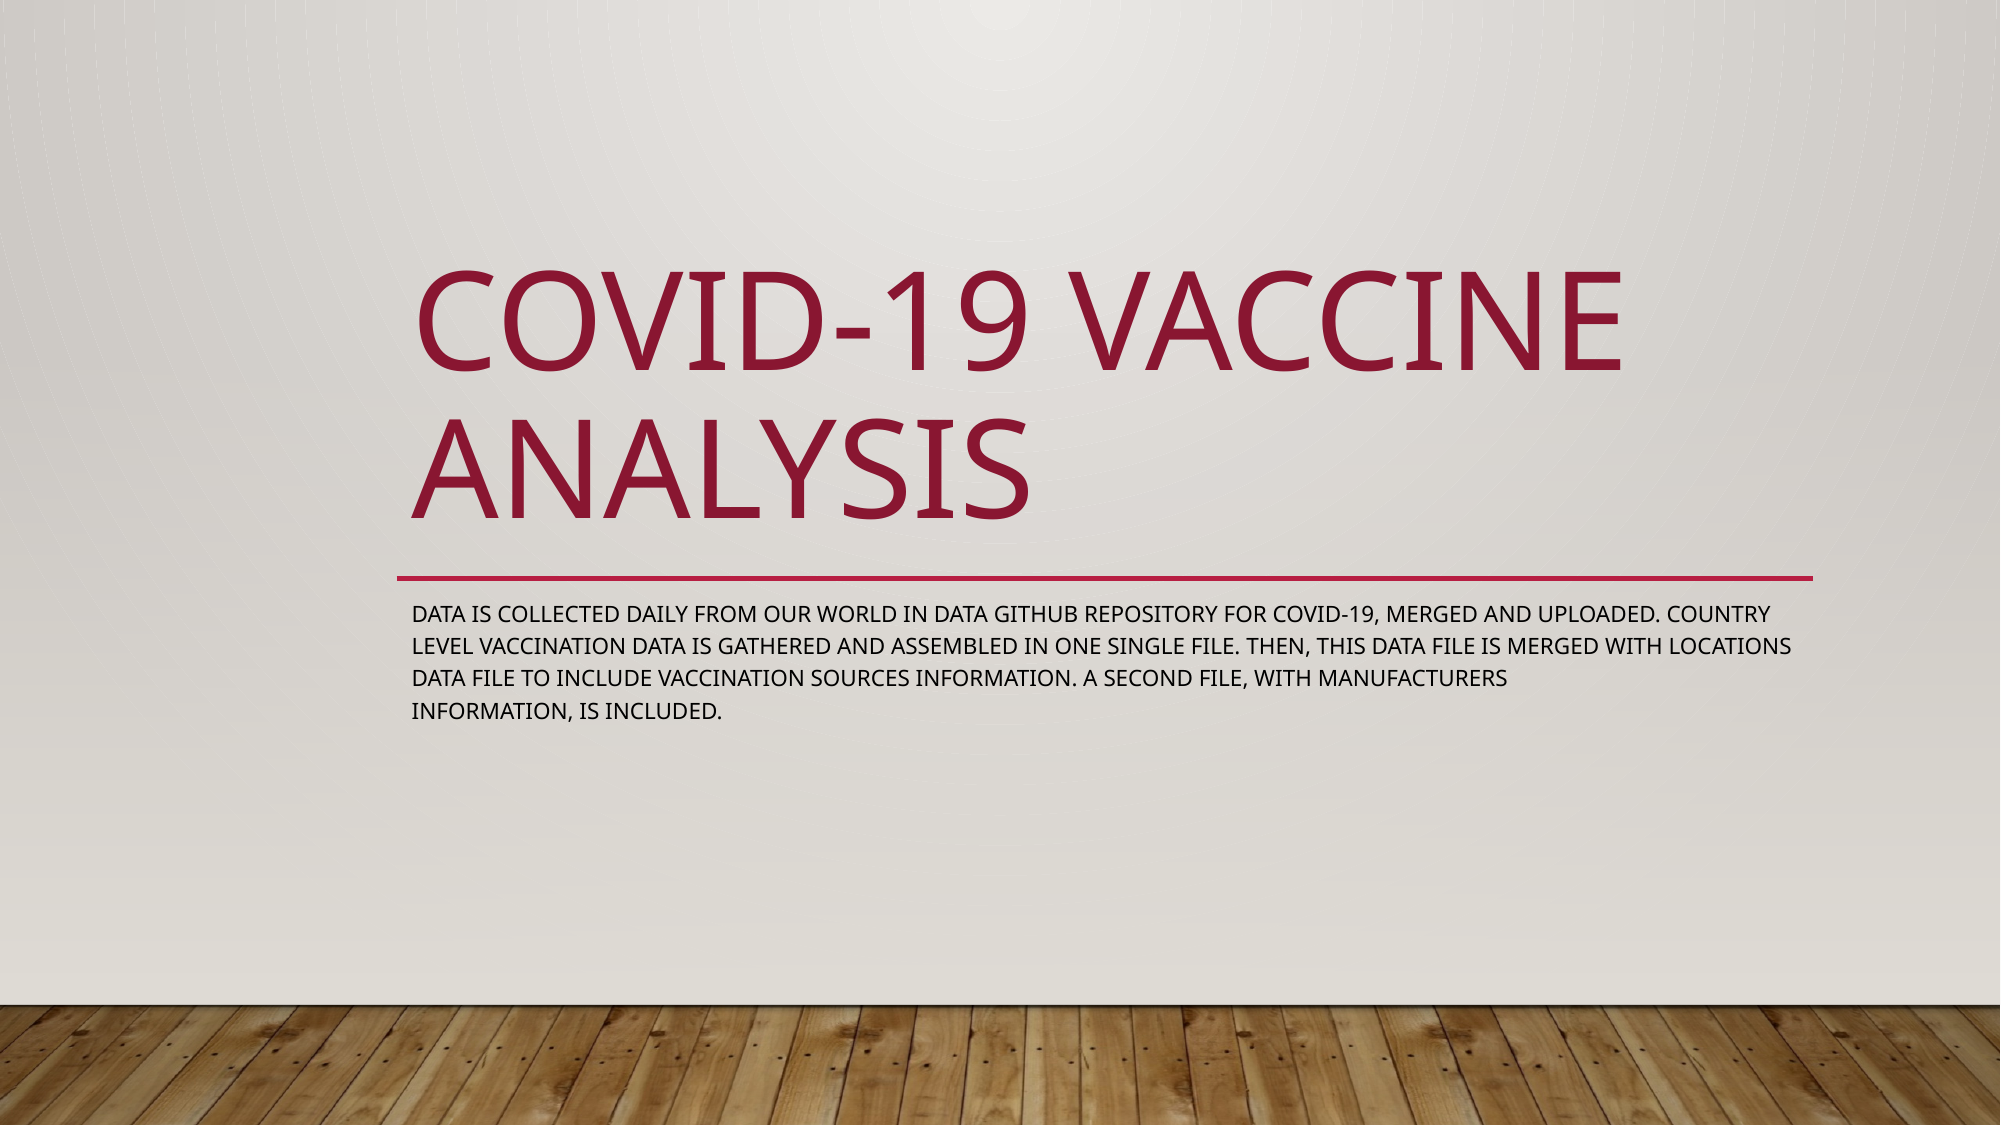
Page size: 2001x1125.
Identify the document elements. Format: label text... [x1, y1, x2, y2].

subtitle Data is collected daily from Our World in Data GitHub repository for covid-19, merged and uploaded. Country level vaccination data is gathered and assembled in one single file. Then, this data file is merged with locations data file to include vaccination sources information. A second file, with manufacturers information, is included. [396, 579, 1814, 740]
title COVID-19 VACCINE ANALYSIS [396, 131, 1814, 549]
picture [0, 1005, 2000, 1125]
